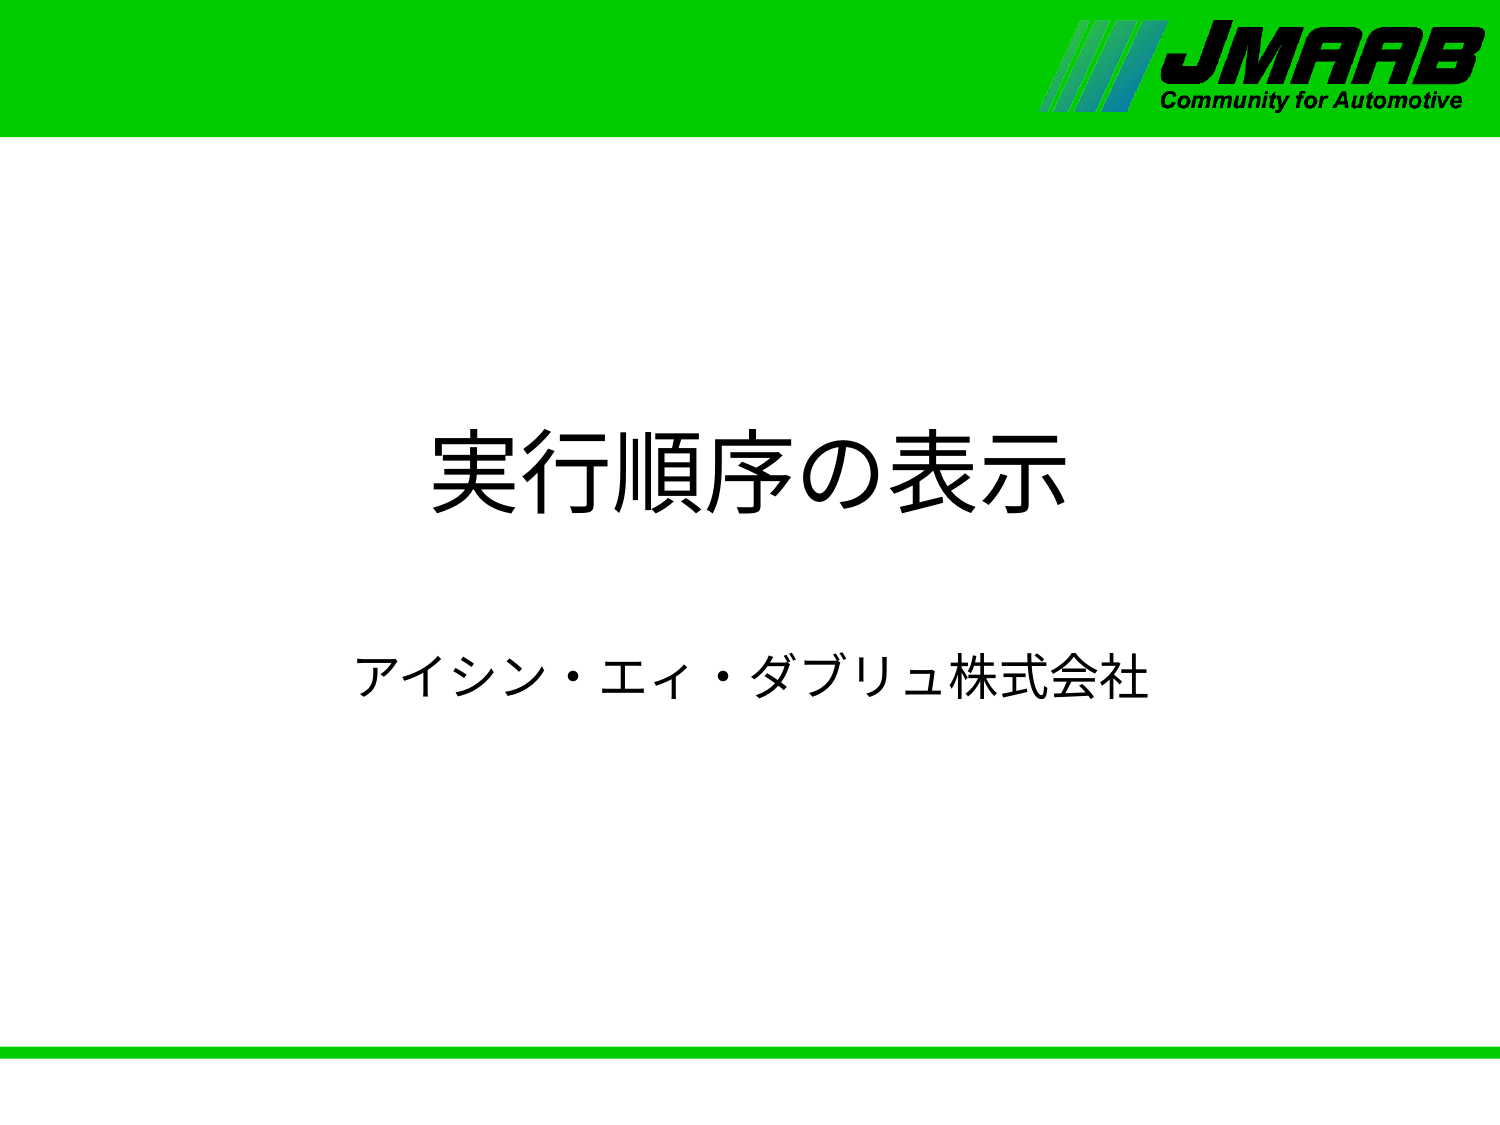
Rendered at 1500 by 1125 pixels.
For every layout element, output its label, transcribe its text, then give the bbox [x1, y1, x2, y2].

subtitle アイシン・エィ・ダブリュ株式会社 [225, 637, 1275, 925]
picture [1036, 17, 1486, 114]
title 実行順序の表示 [112, 349, 1388, 591]
